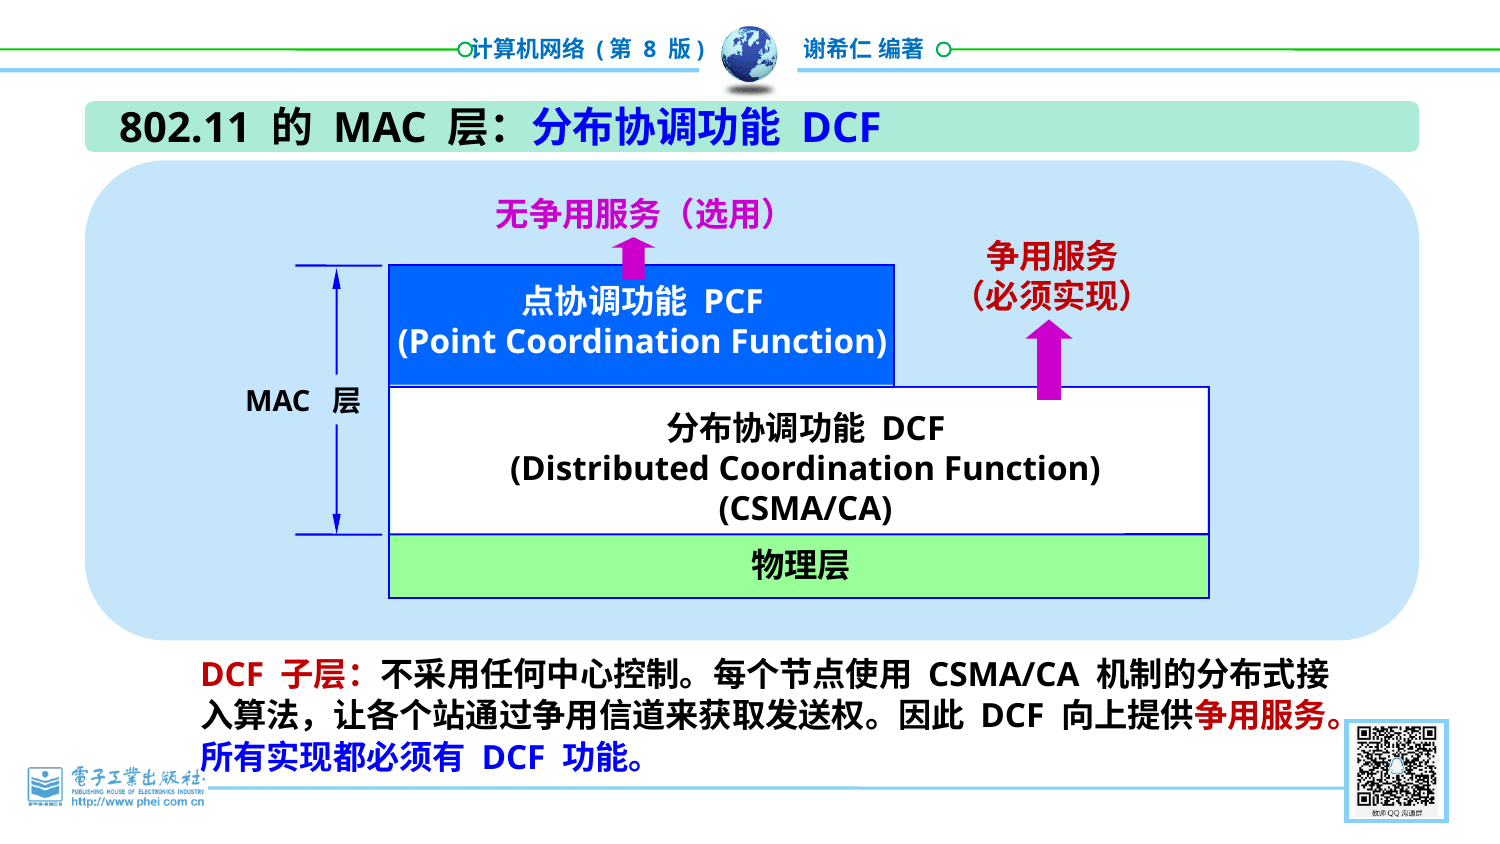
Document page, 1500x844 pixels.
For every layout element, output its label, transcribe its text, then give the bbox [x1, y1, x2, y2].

text_box [908, 101, 1420, 152]
text_box DCF 子层：不采用任何中心控制。每个节点使用 CSMA/CA 机制的分布式接入算法，让各个站通过争用信道来获取发送权。因此 DCF 向上提供争用服务。所有实现都必须有 DCF 功能。 [185, 643, 1368, 784]
text_box 802.11 的 MAC 层：分布协调功能 DCF [104, 93, 908, 158]
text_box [222, 185, 1210, 599]
picture [1355, 724, 1438, 817]
text_box [84, 101, 104, 152]
picture [719, 24, 779, 93]
picture [23, 764, 208, 809]
text_box [82, 158, 1422, 643]
